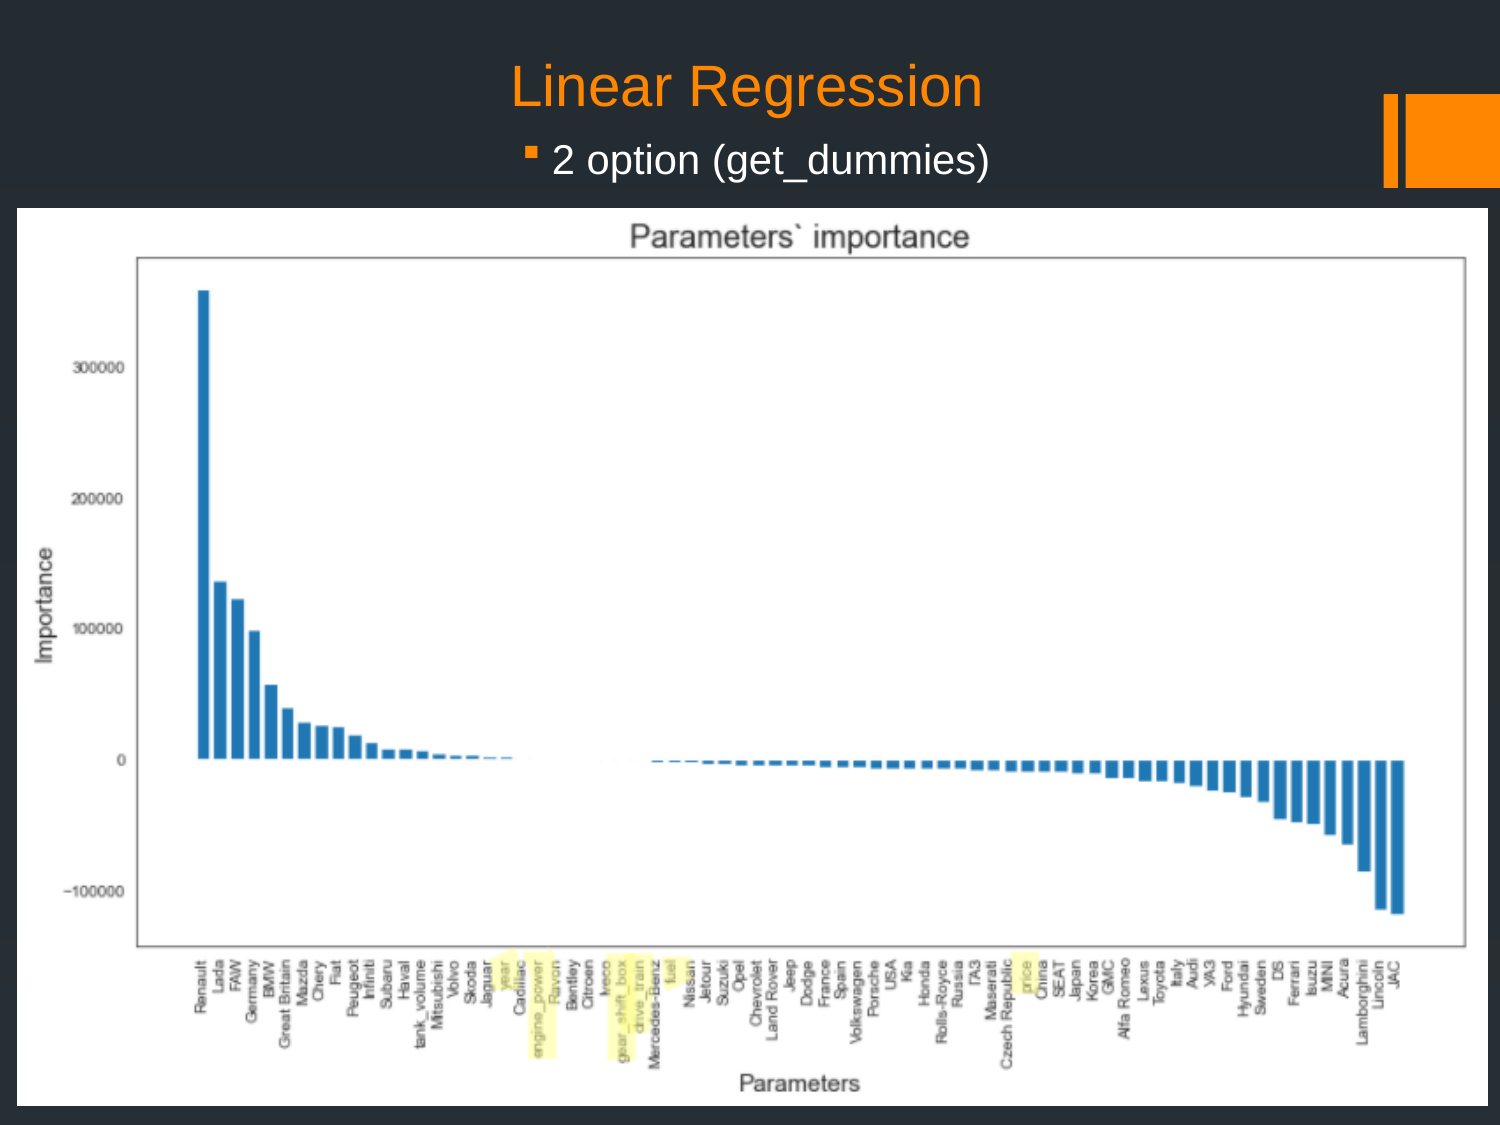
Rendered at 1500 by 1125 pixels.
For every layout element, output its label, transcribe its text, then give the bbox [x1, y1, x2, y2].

title Linear Regression [147, 0, 1348, 126]
list 2 option (get_dummies) [409, 125, 1096, 207]
picture [17, 207, 1488, 1107]
